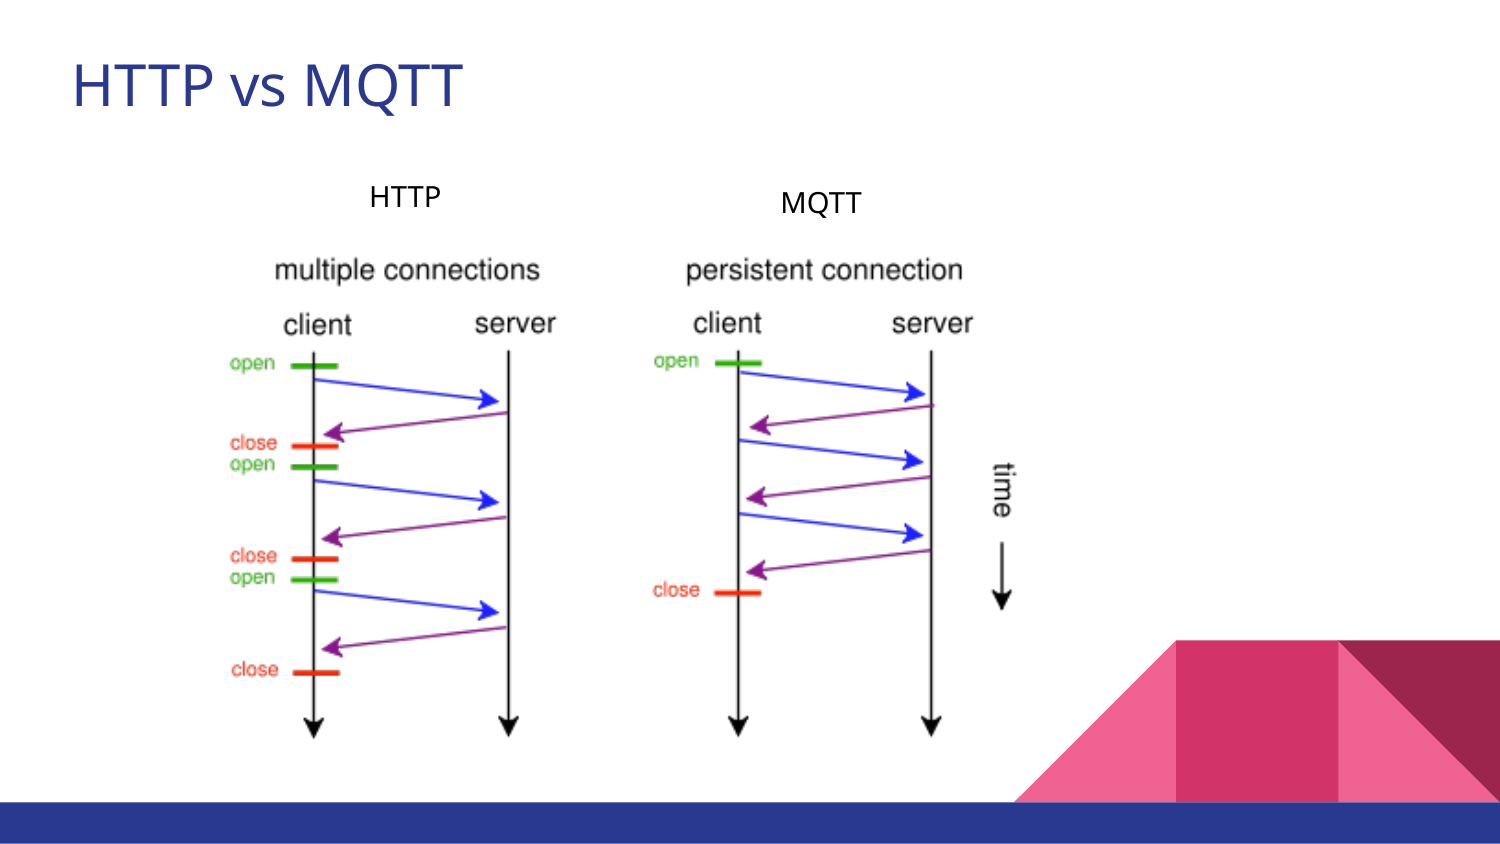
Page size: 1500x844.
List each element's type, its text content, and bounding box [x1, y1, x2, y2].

title HTTP vs MQTT [56, 33, 1455, 134]
text_box MQTT [714, 168, 929, 234]
picture [214, 240, 1041, 755]
text_box HTTP [298, 163, 513, 229]
